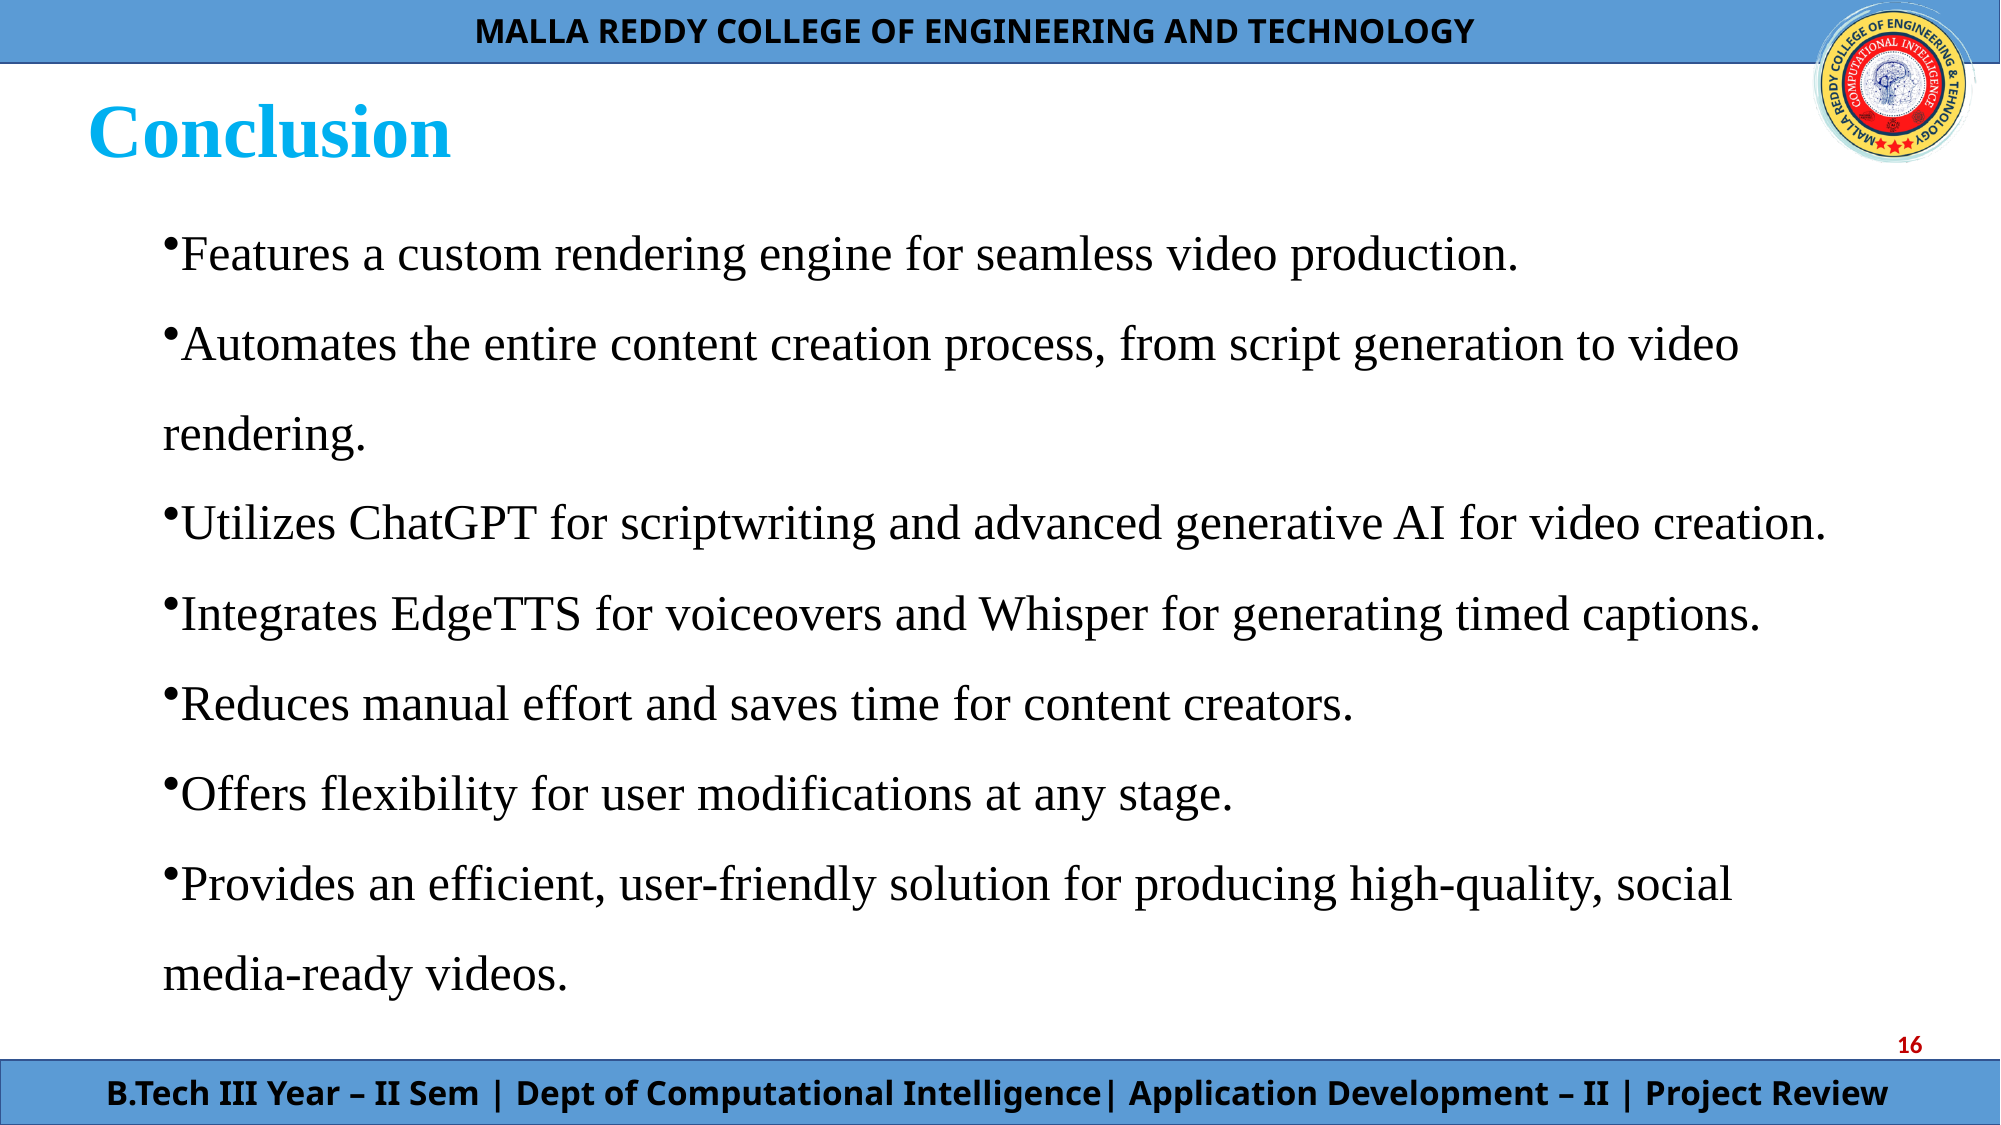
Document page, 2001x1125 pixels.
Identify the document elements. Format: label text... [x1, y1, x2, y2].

text_box Features a custom rendering engine for seamless video production. Automates the entire content creation process, from script generation to video rendering. Utilizes ChatGPT for scriptwriting and advanced generative AI for video creation. Integrates EdgeTTS for voiceovers and Whisper for generating timed captions. Reduces manual effort and saves time for content creators. Offers flexibility for user modifications at any stage. Provides an efficient, user-friendly solution for producing high-quality, social media-ready videos. [147, 182, 1855, 1061]
text_box 16 [1487, 1013, 1938, 1074]
text_box B.Tech III Year – II Sem | Dept of Computational Intelligence| Application Development – II | Project Review [72, 1064, 1925, 1120]
text_box MALLA REDDY COLLEGE OF ENGINEERING AND TECHNOLOGY [459, 2, 1541, 58]
text_box Conclusion [72, 83, 1787, 182]
picture [1787, 0, 1998, 189]
text_box [0, 0, 1787, 64]
text_box [0, 1059, 2000, 1125]
